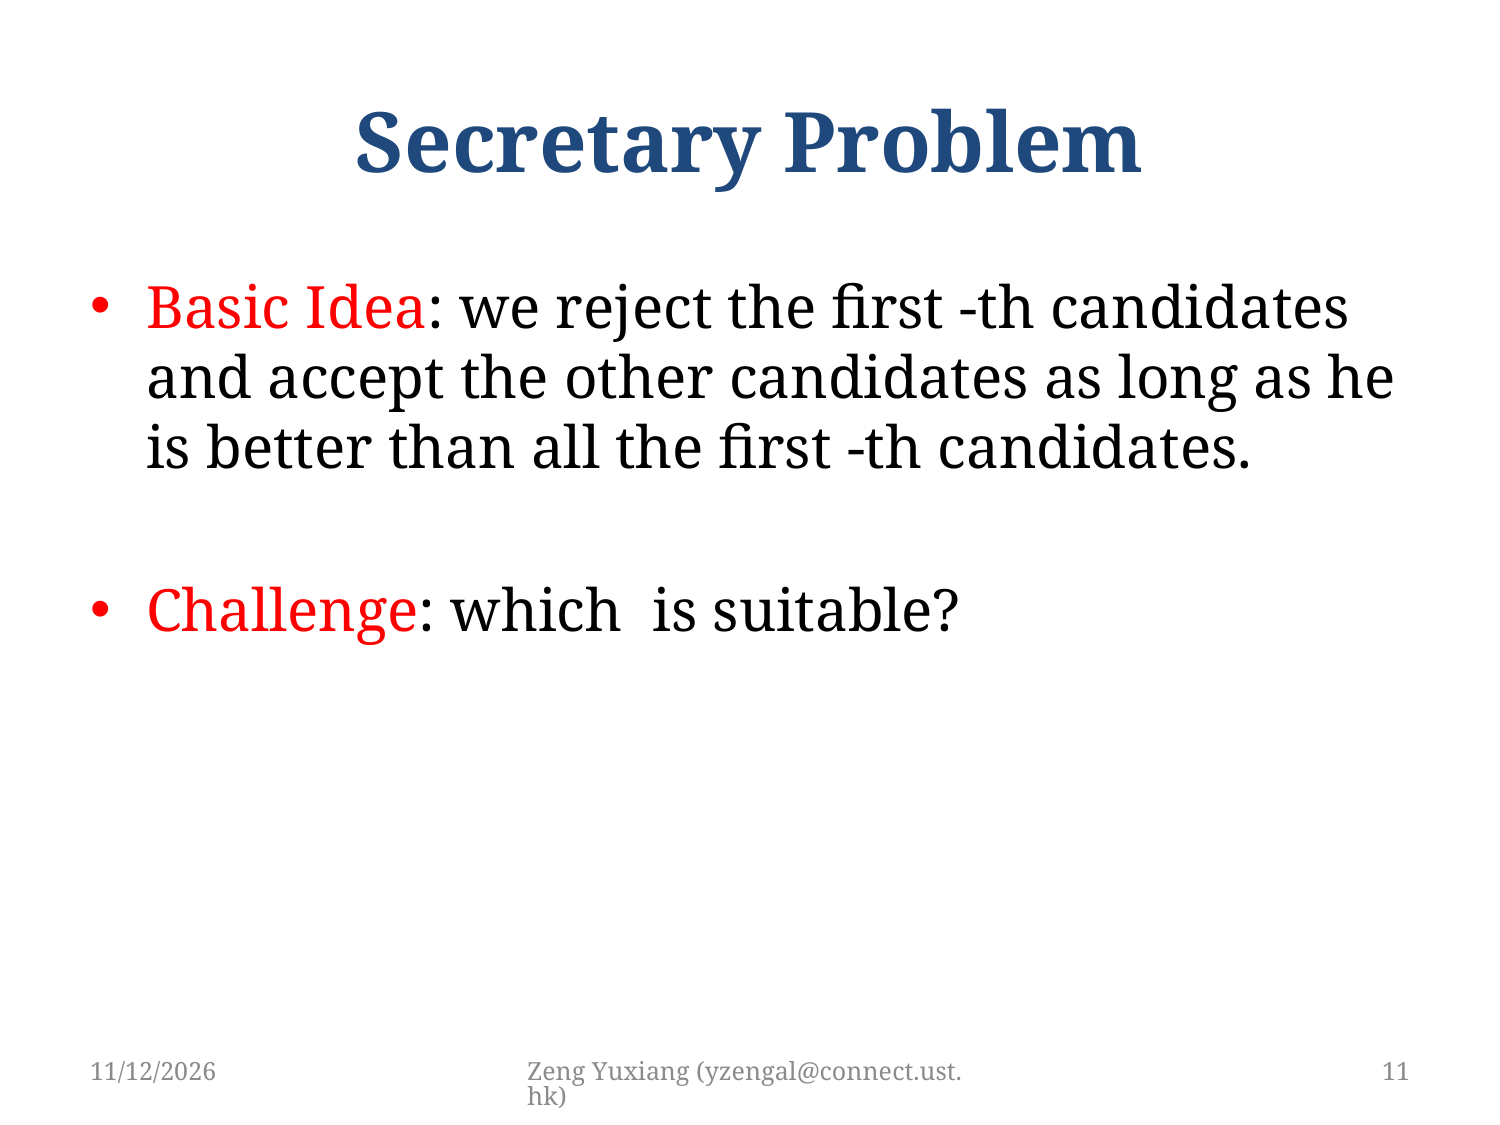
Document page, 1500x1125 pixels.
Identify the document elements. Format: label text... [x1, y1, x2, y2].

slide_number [75, 1042, 425, 1103]
slide_number 11 [1074, 1042, 1425, 1103]
title Secretary Problem [75, 45, 1425, 233]
footer Zeng Yuxiang (yzengal@connect.ust.hk) [512, 1042, 988, 1103]
